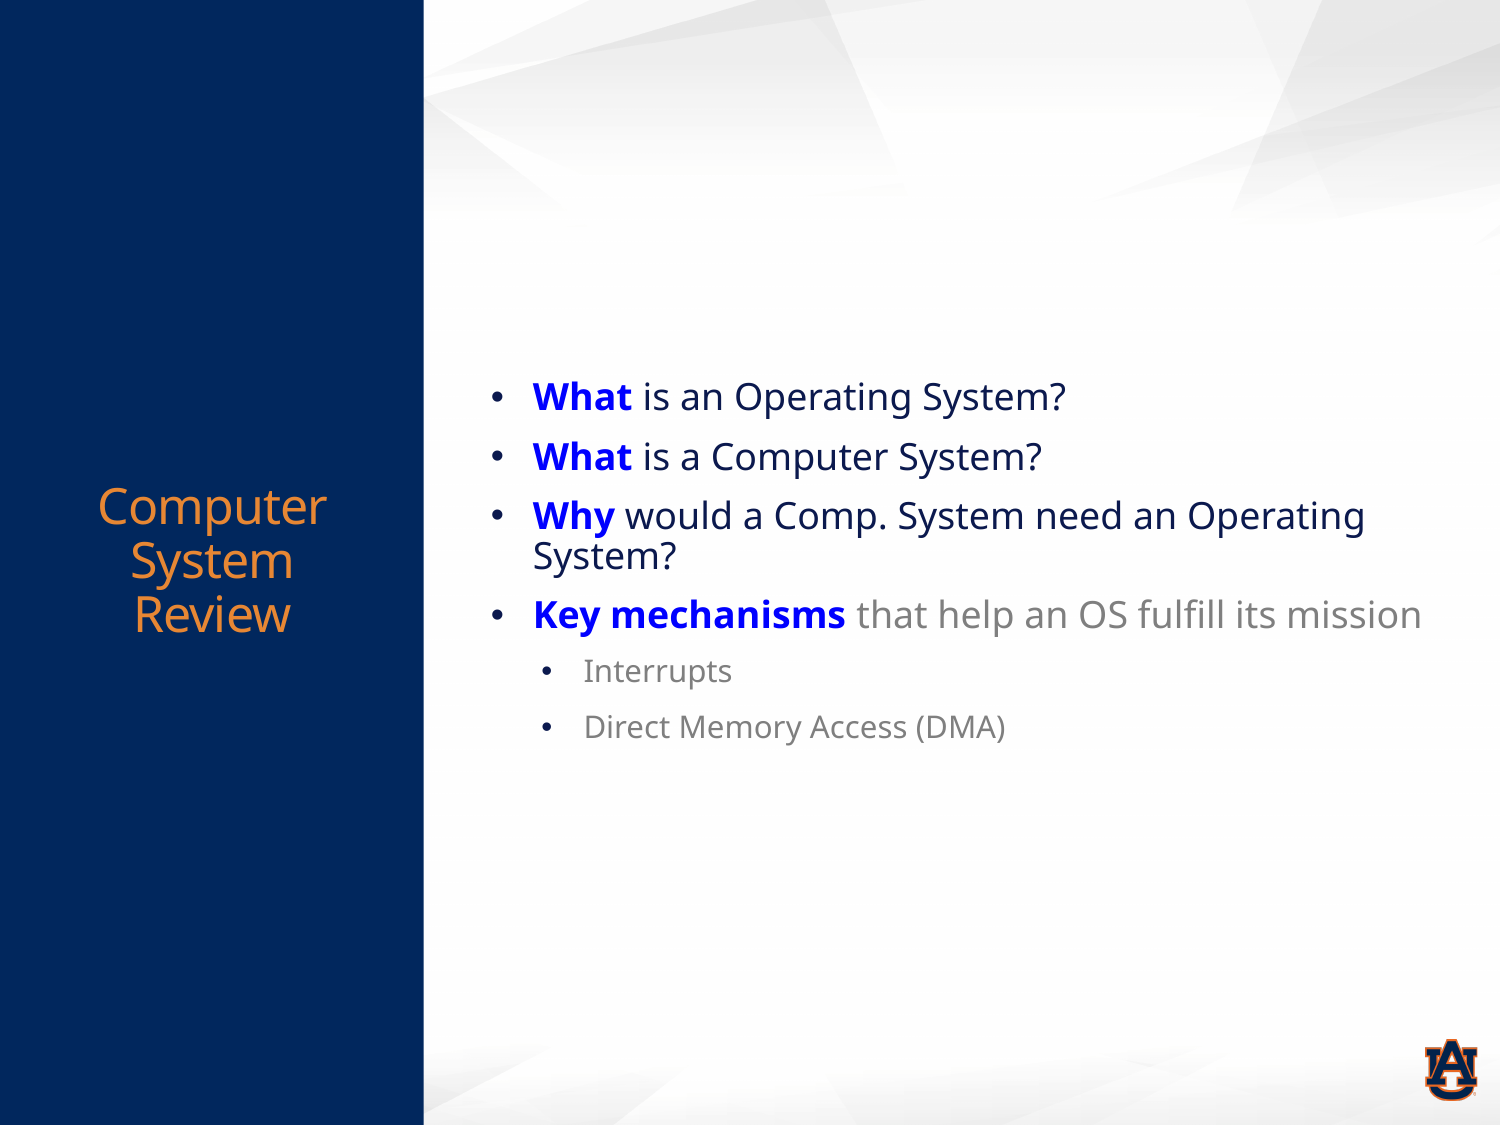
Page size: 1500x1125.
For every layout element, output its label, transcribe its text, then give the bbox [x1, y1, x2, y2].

list What is an Operating System? What is a Computer System? Why would a Comp. System need an Operating System? Key mechanisms that help an OS fulfill its mission Interrupts Direct Memory Access (DMA) [476, 370, 1444, 794]
picture [1425, 1039, 1478, 1101]
title Computer System Review [31, 0, 394, 1125]
